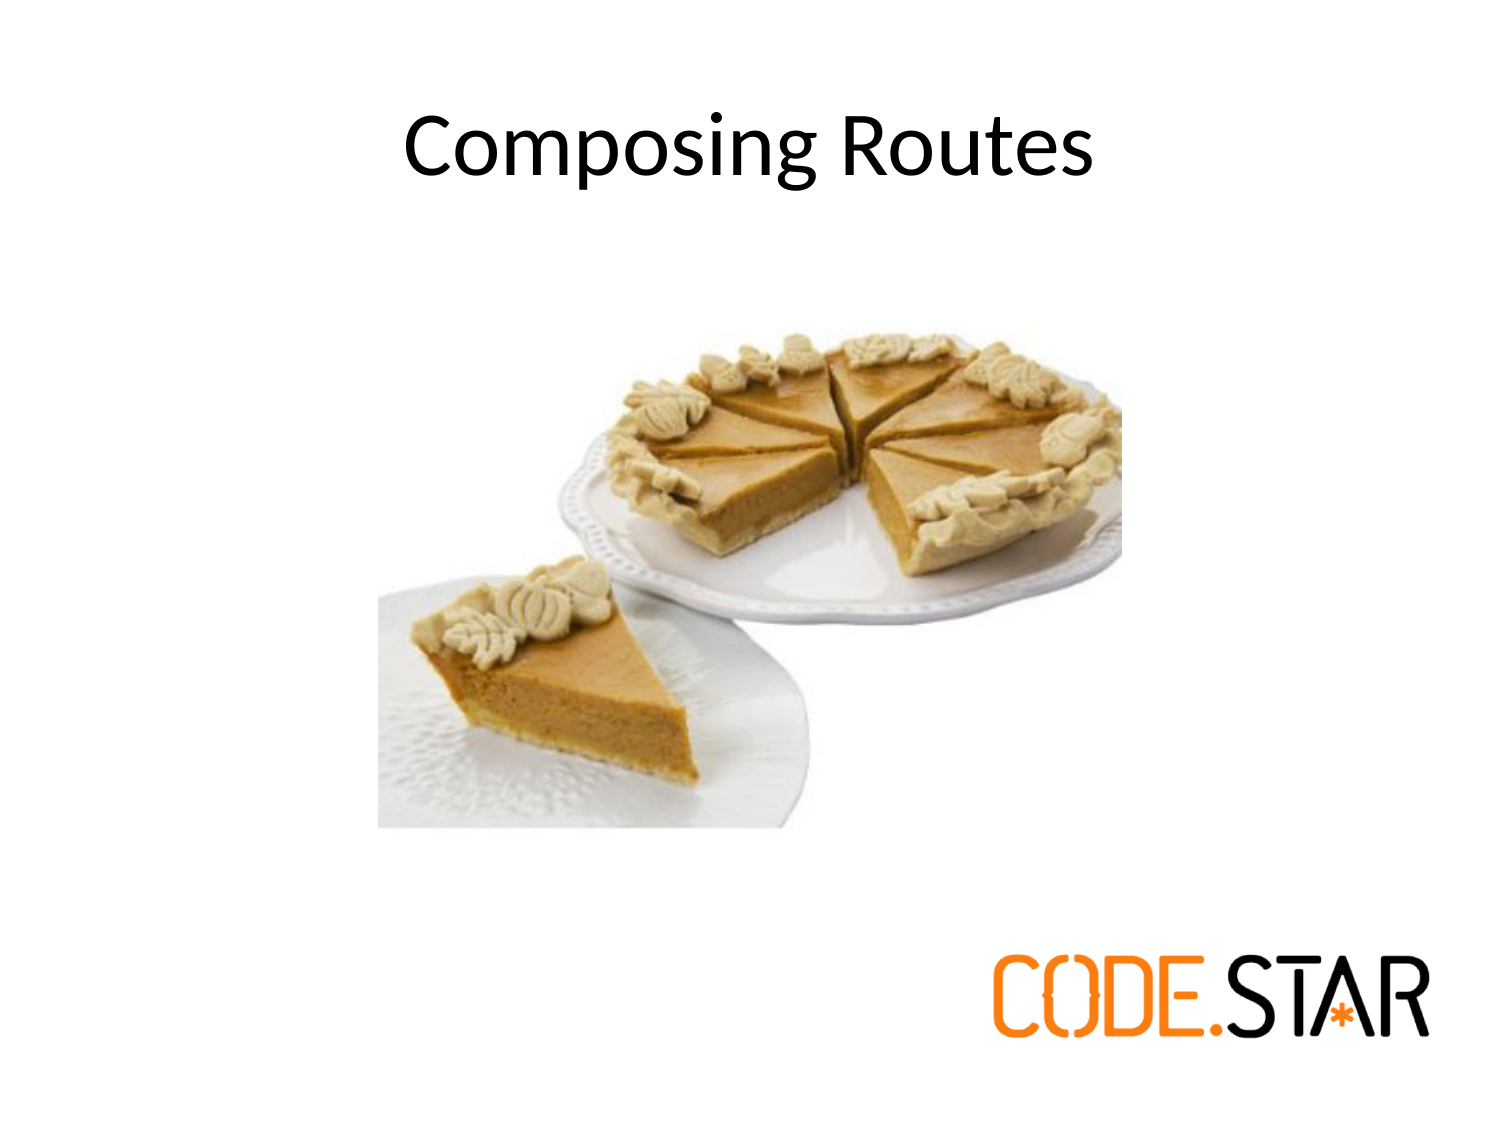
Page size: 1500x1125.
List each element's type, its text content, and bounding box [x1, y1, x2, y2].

picture [987, 950, 1435, 1043]
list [74, 209, 1426, 953]
title Composing Routes [75, 45, 1425, 209]
